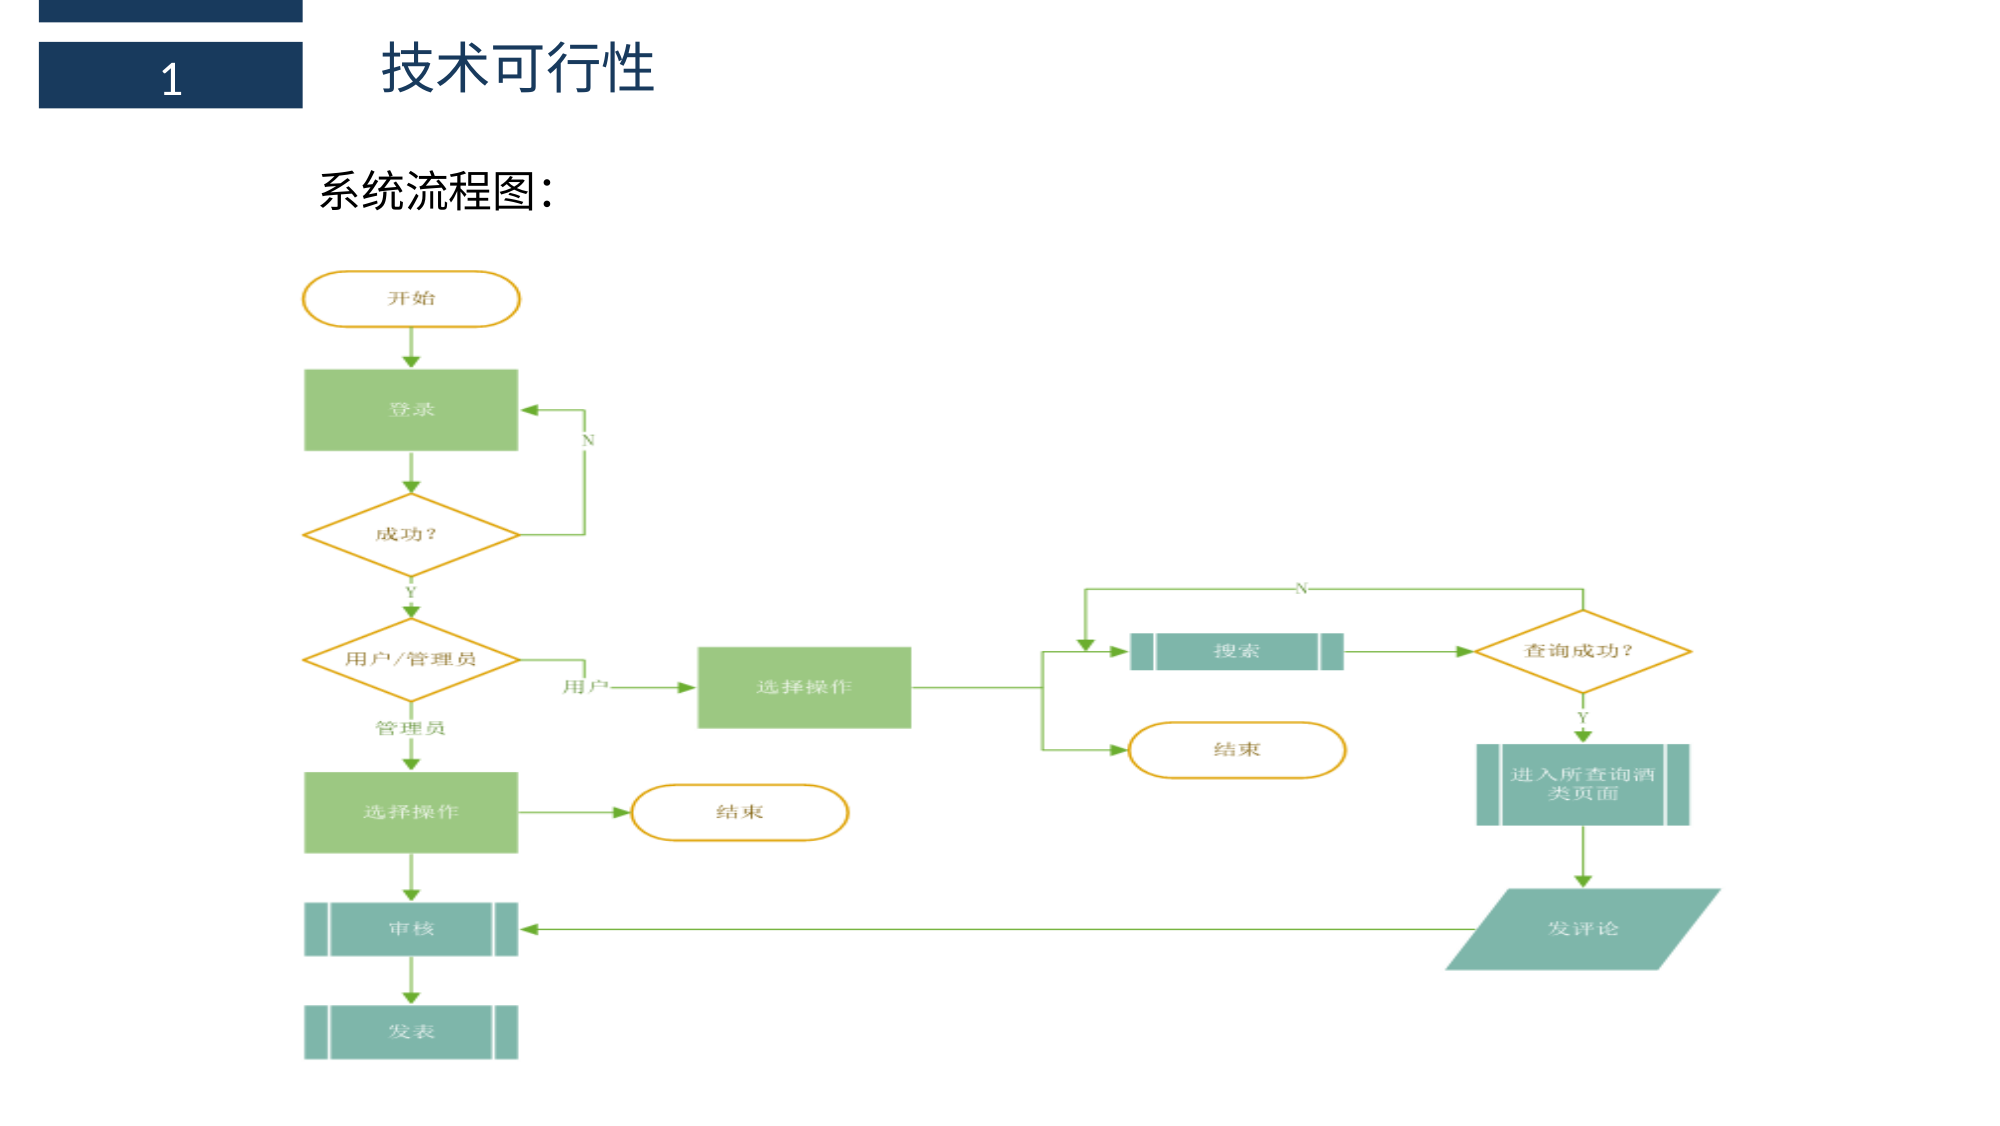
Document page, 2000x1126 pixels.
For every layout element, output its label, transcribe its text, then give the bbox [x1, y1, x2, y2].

text_box 系统流程图： [302, 155, 769, 224]
text_box 技术可行性 [365, 26, 1359, 108]
picture [257, 244, 1770, 1098]
text_box [37, 0, 305, 24]
text_box 1 [37, 40, 305, 111]
